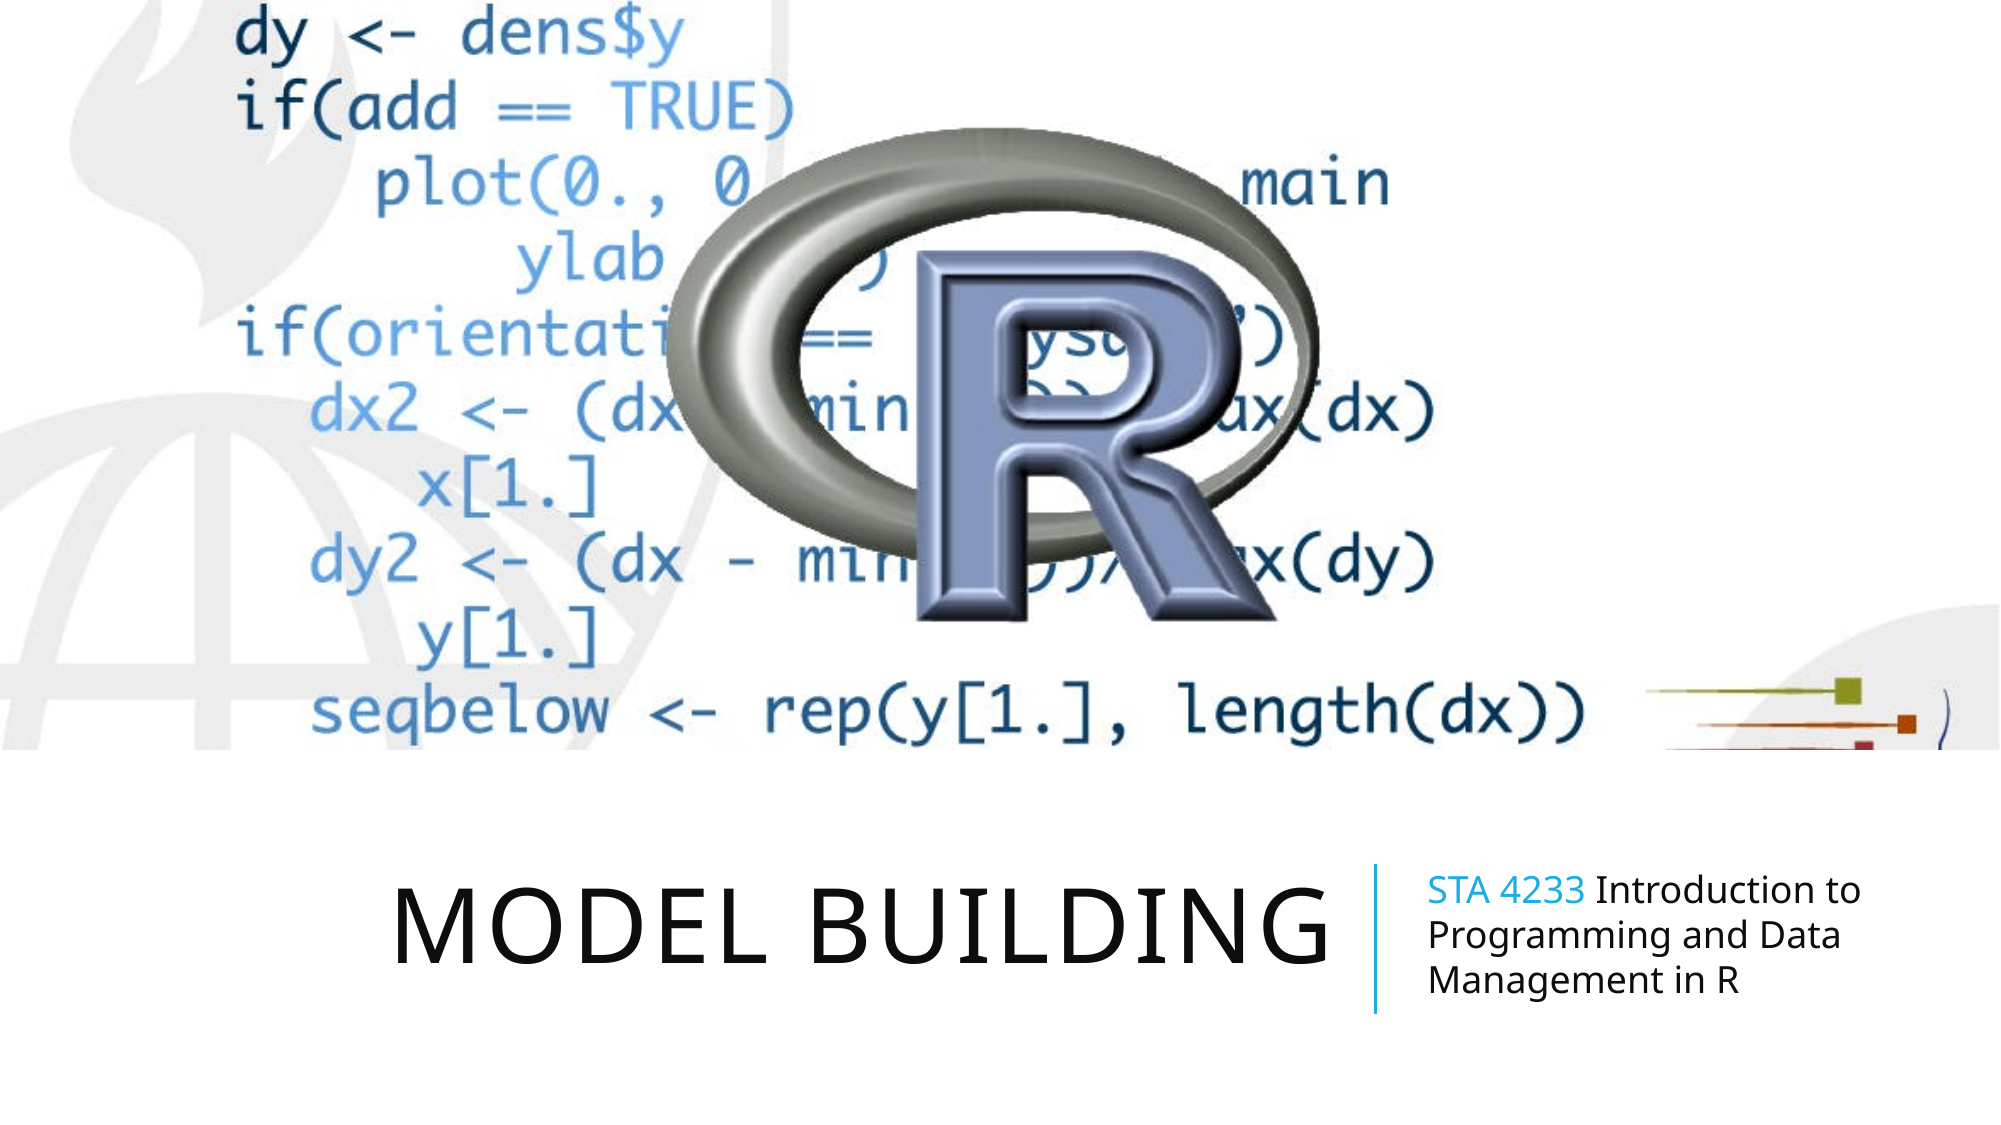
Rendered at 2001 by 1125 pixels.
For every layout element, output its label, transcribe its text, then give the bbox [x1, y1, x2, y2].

picture [0, 0, 2000, 751]
title Model building [75, 813, 1350, 1054]
list STA 4233 Introduction to Programming and Data Management in R [1412, 813, 1938, 1054]
